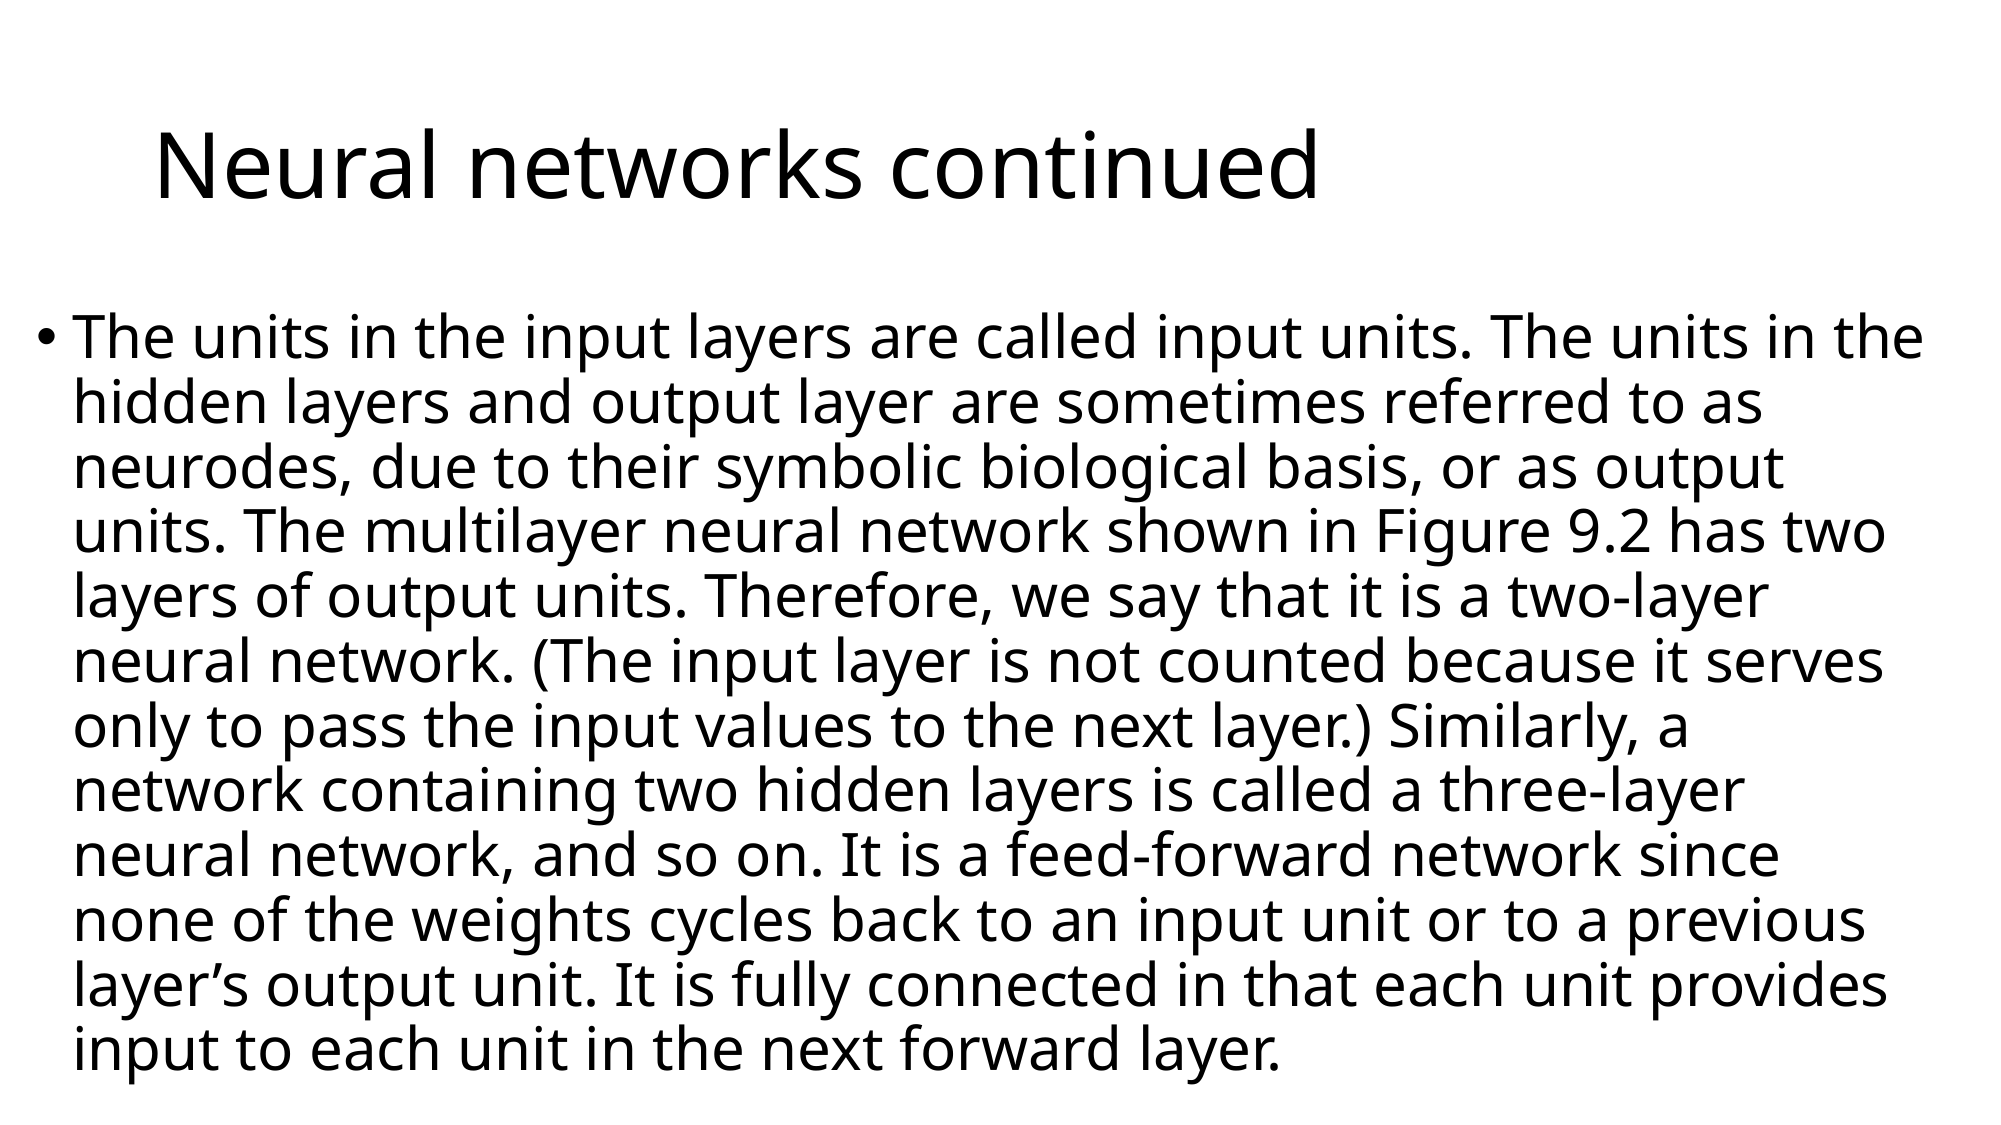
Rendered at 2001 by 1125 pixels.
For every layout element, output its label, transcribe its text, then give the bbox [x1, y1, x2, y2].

list The units in the input layers are called input units. The units in the hidden layers and output layer are sometimes referred to as neurodes, due to their symbolic biological basis, or as output units. The multilayer neural network shown in Figure 9.2 has two layers of output units. Therefore, we say that it is a two-layer neural network. (The input layer is not counted because it serves only to pass the input values to the next layer.) Similarly, a network containing two hidden layers is called a three-layer neural network, and so on. It is a feed-forward network since none of the weights cycles back to an input unit or to a previous layer’s output unit. It is fully connected in that each unit provides input to each unit in the next forward layer. [21, 299, 1950, 1103]
title Neural networks continued [137, 59, 1863, 278]
